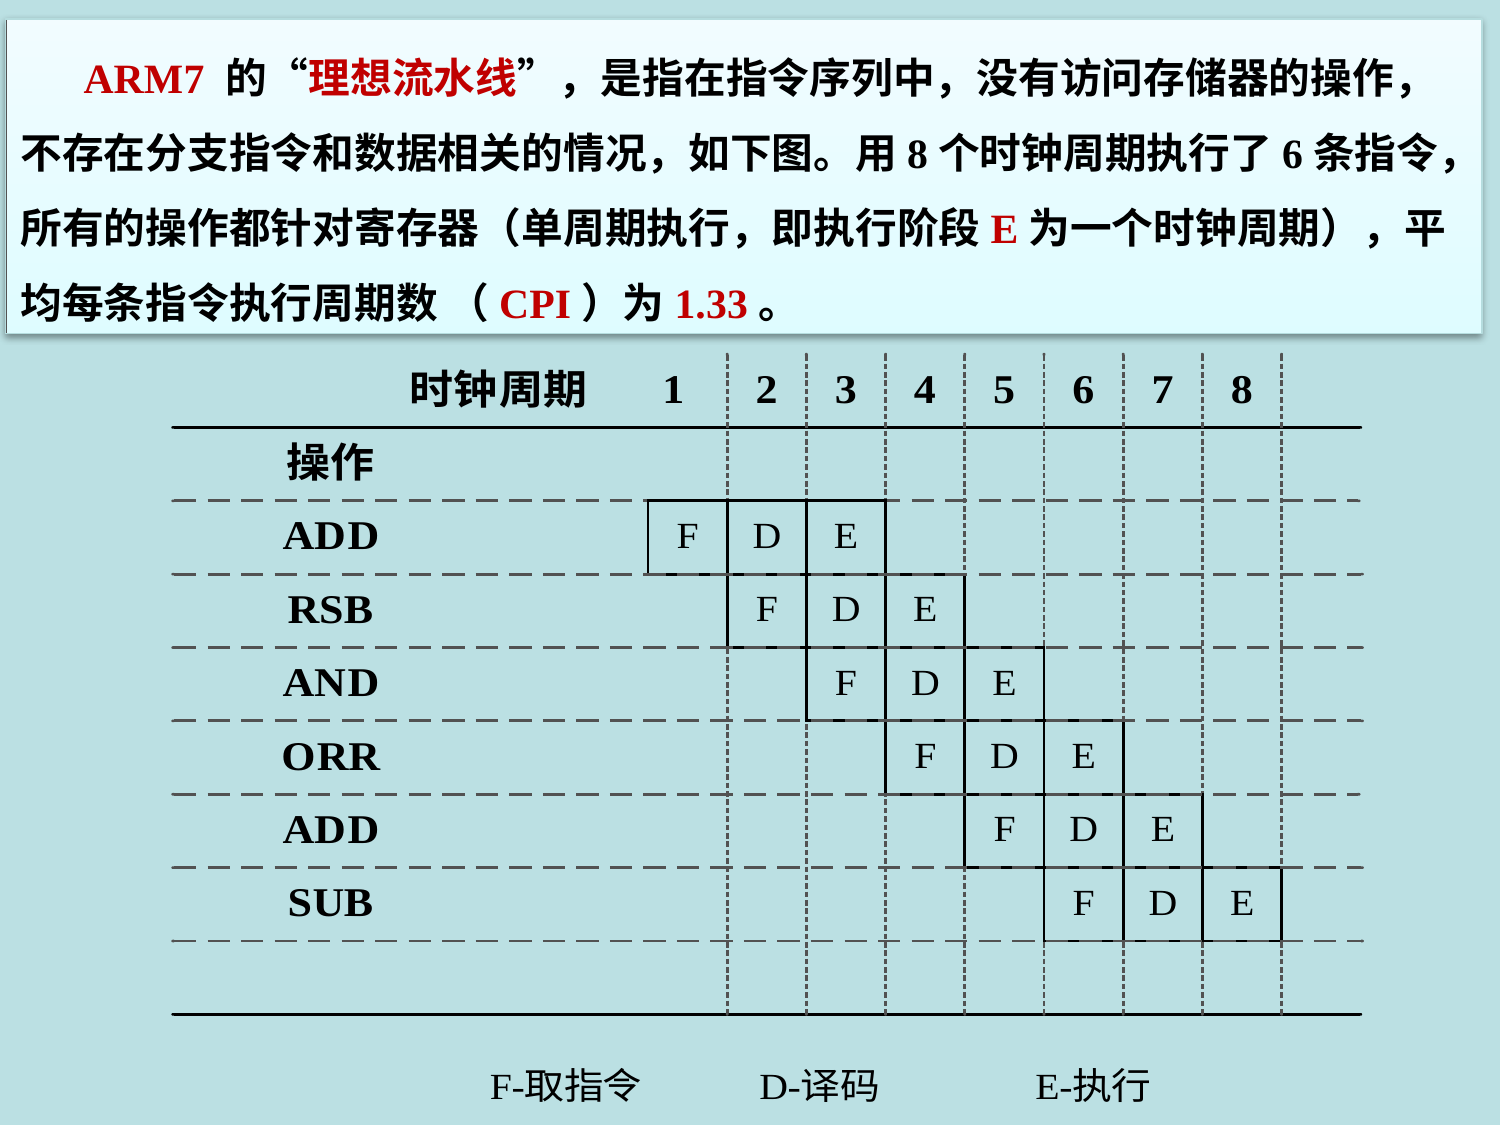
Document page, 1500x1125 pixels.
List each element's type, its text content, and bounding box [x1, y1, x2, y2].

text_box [167, 349, 1365, 1125]
text_box ARM7 的“理想流水线”，是指在指令序列中，没有访问存储器的操作，不存在分支指令和数据相关的情况，如下图。用8个时钟周期执行了6条指令，所有的操作都针对寄存器（单周期执行，即执行阶段E为一个时钟周期），平均每条指令执行周期数 （CPI）为1.33。 [5, 18, 1483, 334]
